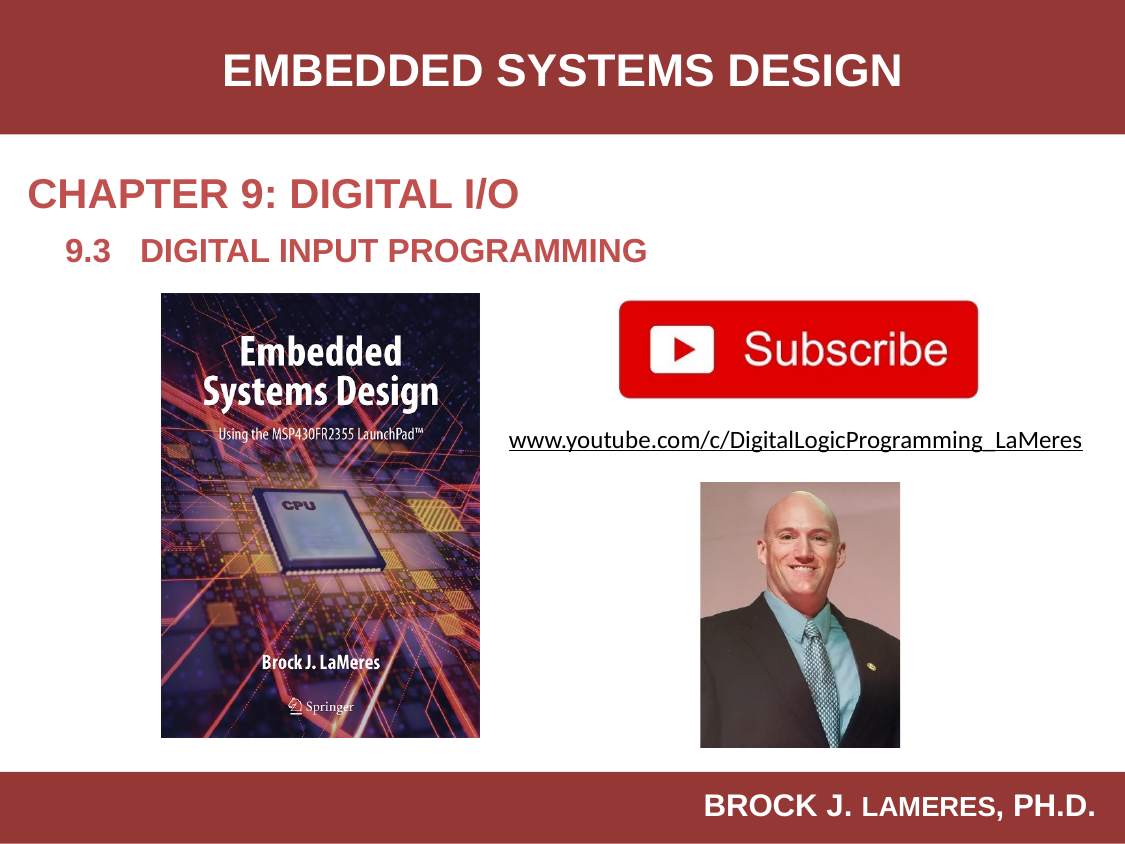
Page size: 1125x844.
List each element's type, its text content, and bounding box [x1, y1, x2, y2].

title Embedded Systems Design [0, 1, 1125, 135]
text_box Chapter 9: Digital I/O [12, 159, 1100, 280]
text_box [0, 770, 1125, 844]
text_box www.youtube.com/c/DigitalLogicProgramming_LaMeres [796, 415, 1119, 461]
text_box 9.3 Digital Input Programming [49, 221, 1100, 277]
picture [161, 292, 980, 739]
picture [700, 482, 901, 748]
subtitle Brock J. LaMeres, Ph.D. [687, 777, 1113, 832]
